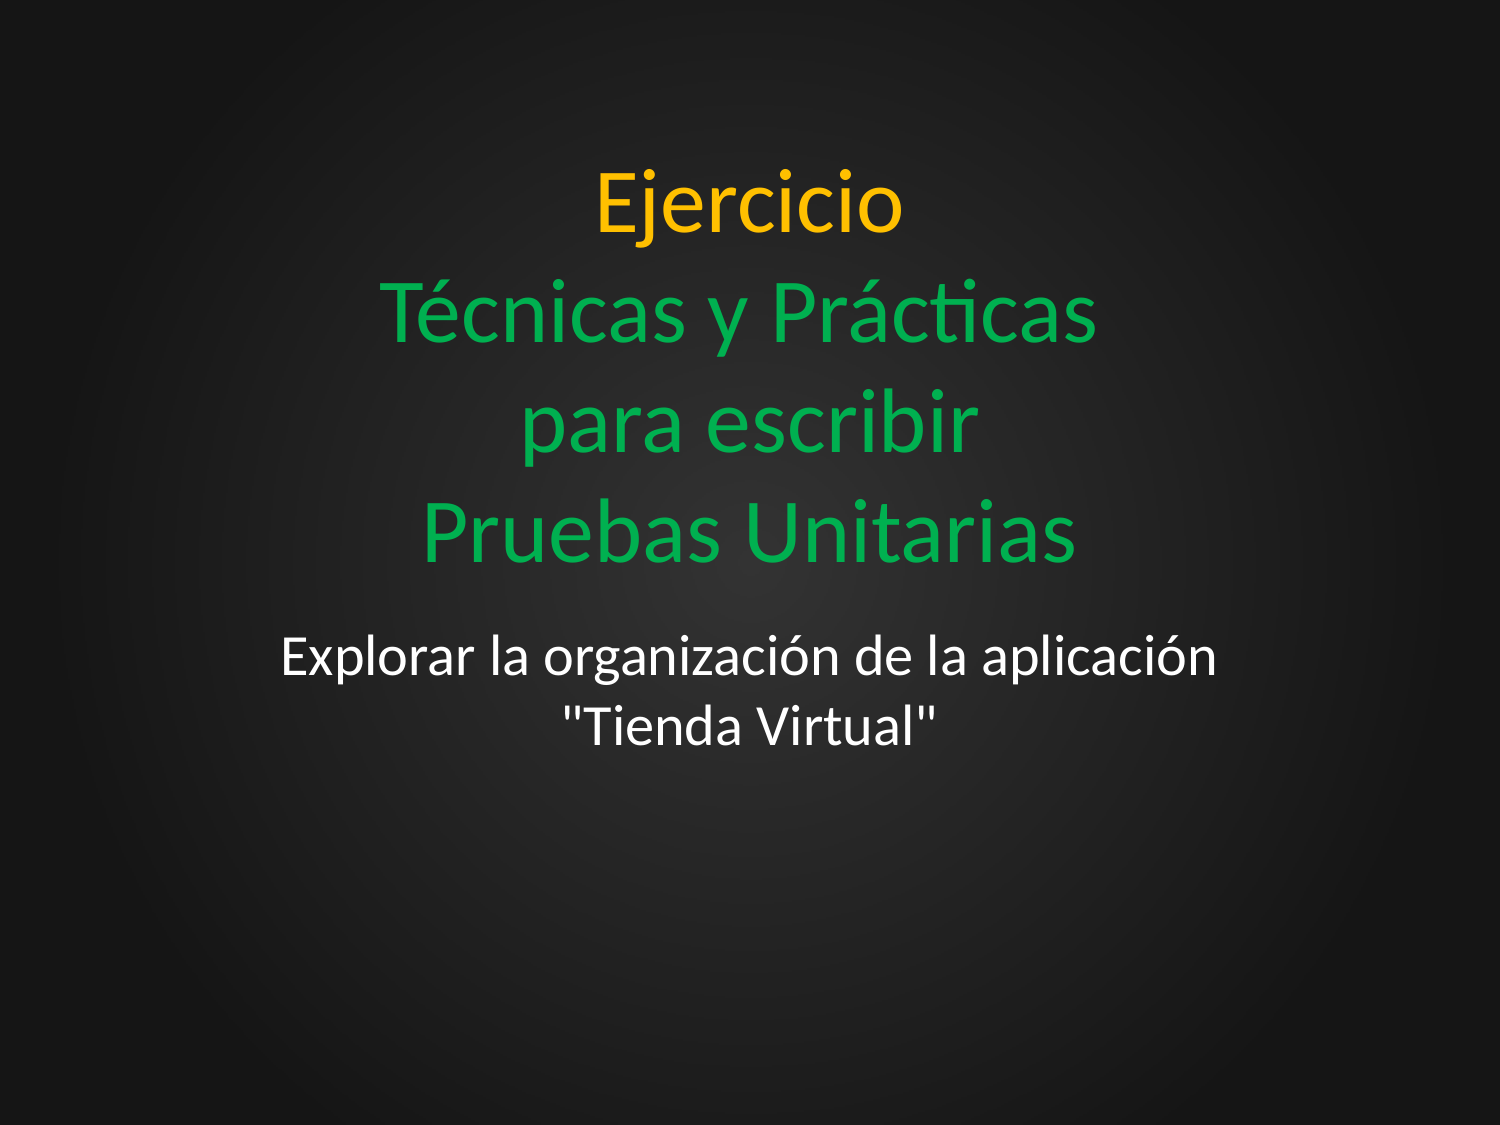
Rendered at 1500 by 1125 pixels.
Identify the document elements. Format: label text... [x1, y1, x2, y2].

text_box Explorar la organización de la aplicación "Tienda Virtual" [100, 609, 1412, 716]
title Ejercicio Técnicas y Prácticas para escribir Pruebas Unitarias [74, 266, 1426, 455]
picture [0, 0, 1500, 1125]
